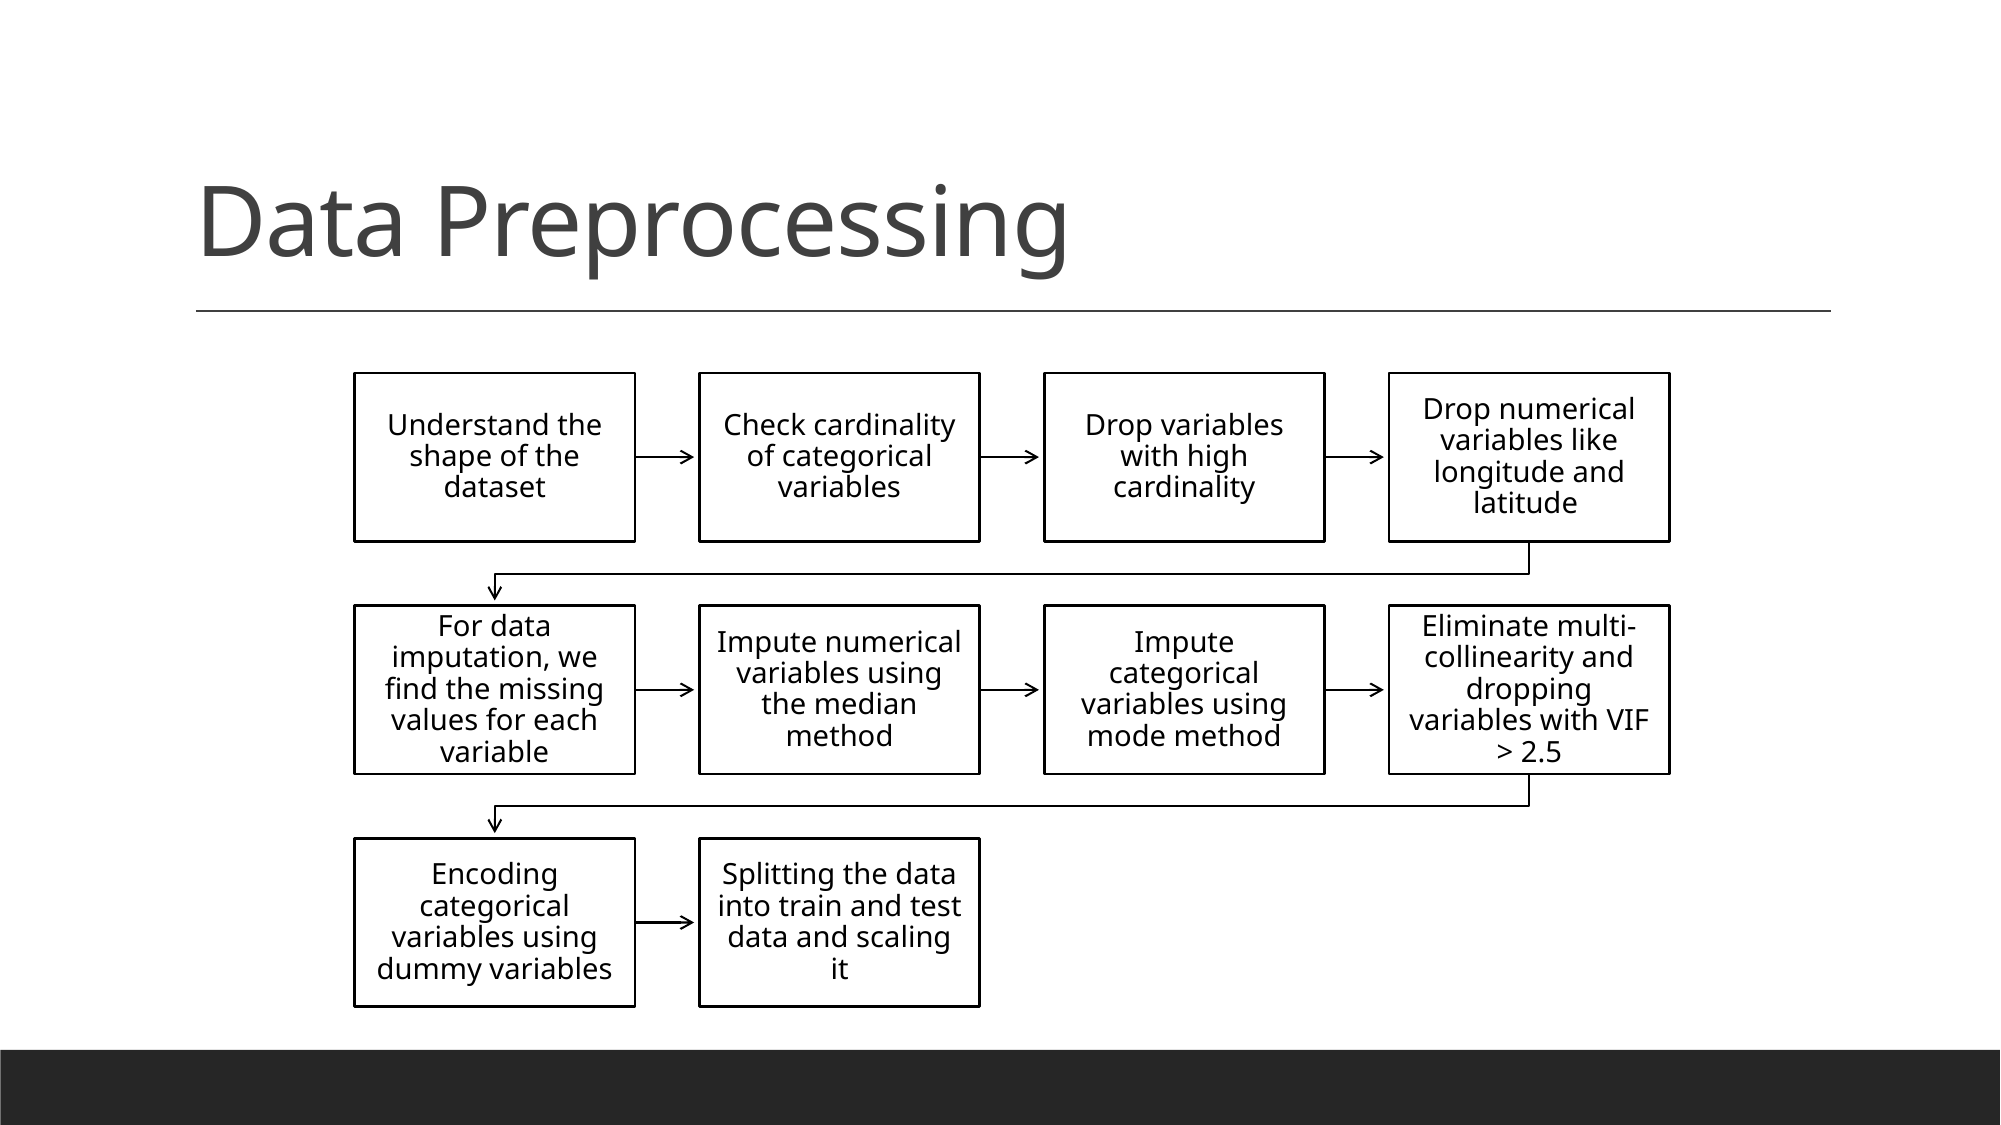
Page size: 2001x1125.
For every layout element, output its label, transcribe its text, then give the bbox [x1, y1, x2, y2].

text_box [332, 372, 1692, 1008]
title Data Preprocessing [180, 47, 1830, 285]
